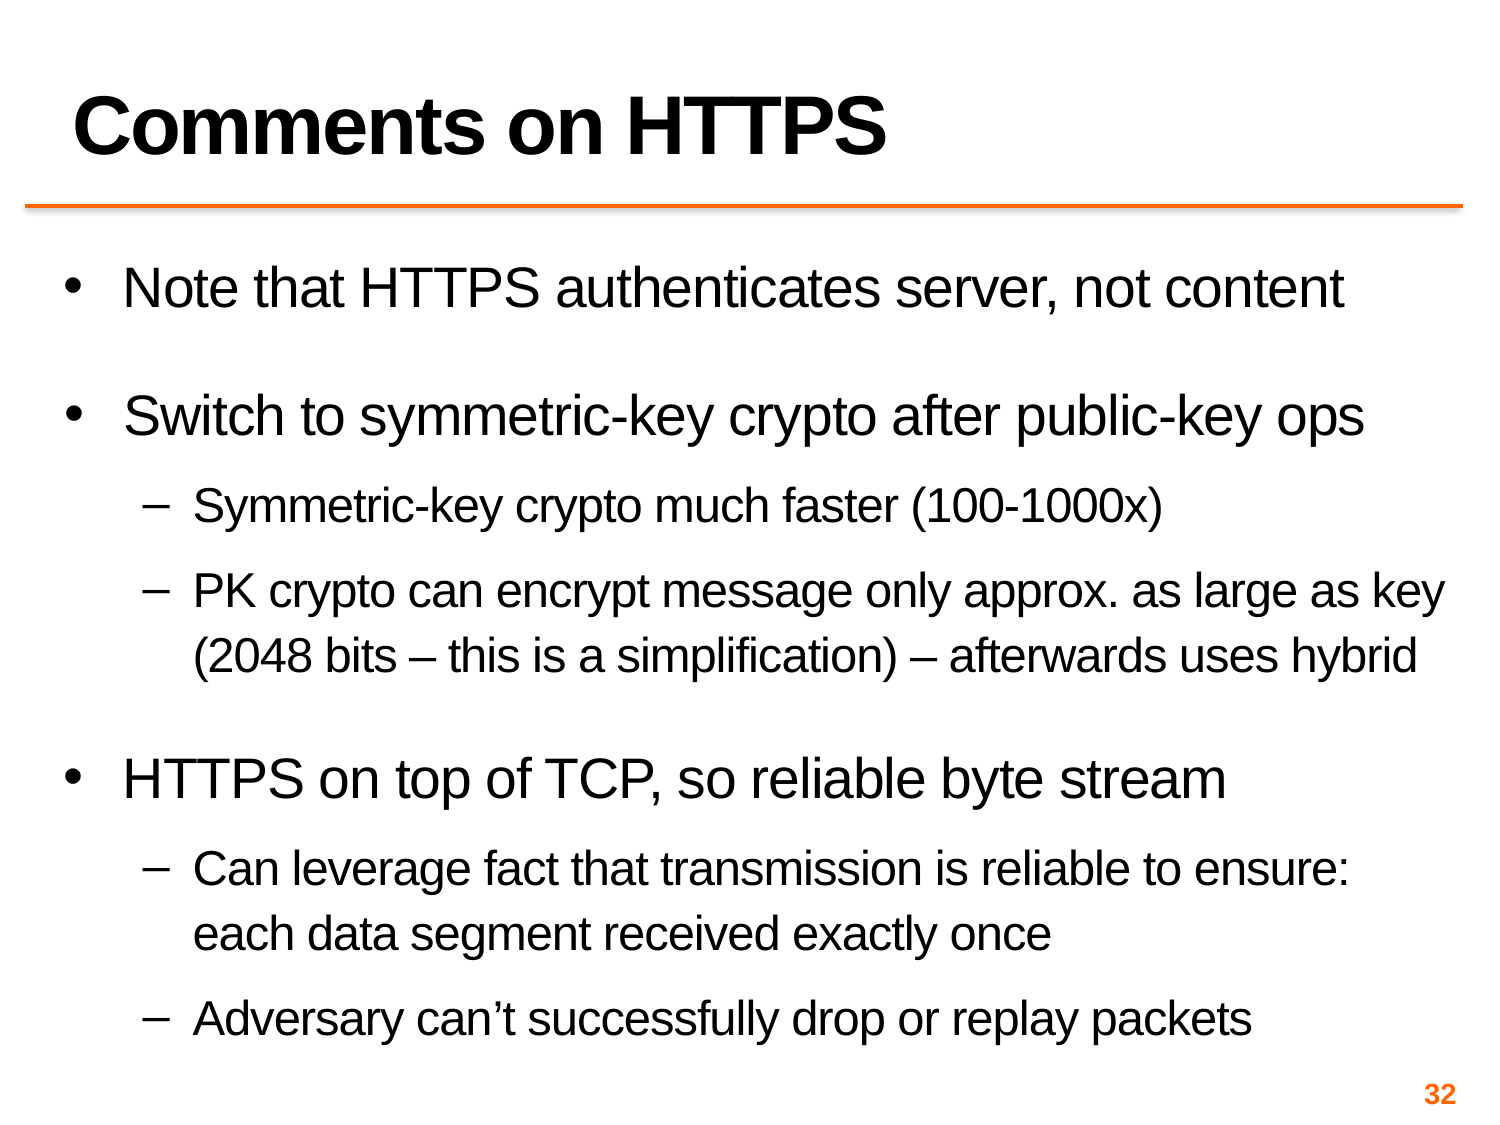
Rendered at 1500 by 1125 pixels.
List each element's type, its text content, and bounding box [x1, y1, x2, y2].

list Note that HTTPS authenticates server, not content Switch to symmetric-key crypto after public-key ops Symmetric-key crypto much faster (100-1000x) PK crypto can encrypt message only approx. as large as key (2048 bits – this is a simplification) – afterwards uses hybrid HTTPS on top of TCP, so reliable byte stream Can leverage fact that transmission is reliable to ensure: each data segment received exactly once Adversary can’t successfully drop or replay packets [57, 237, 1463, 1060]
title Comments on HTTPS [57, 2, 1463, 178]
slide_number 32 [1112, 1074, 1463, 1110]
